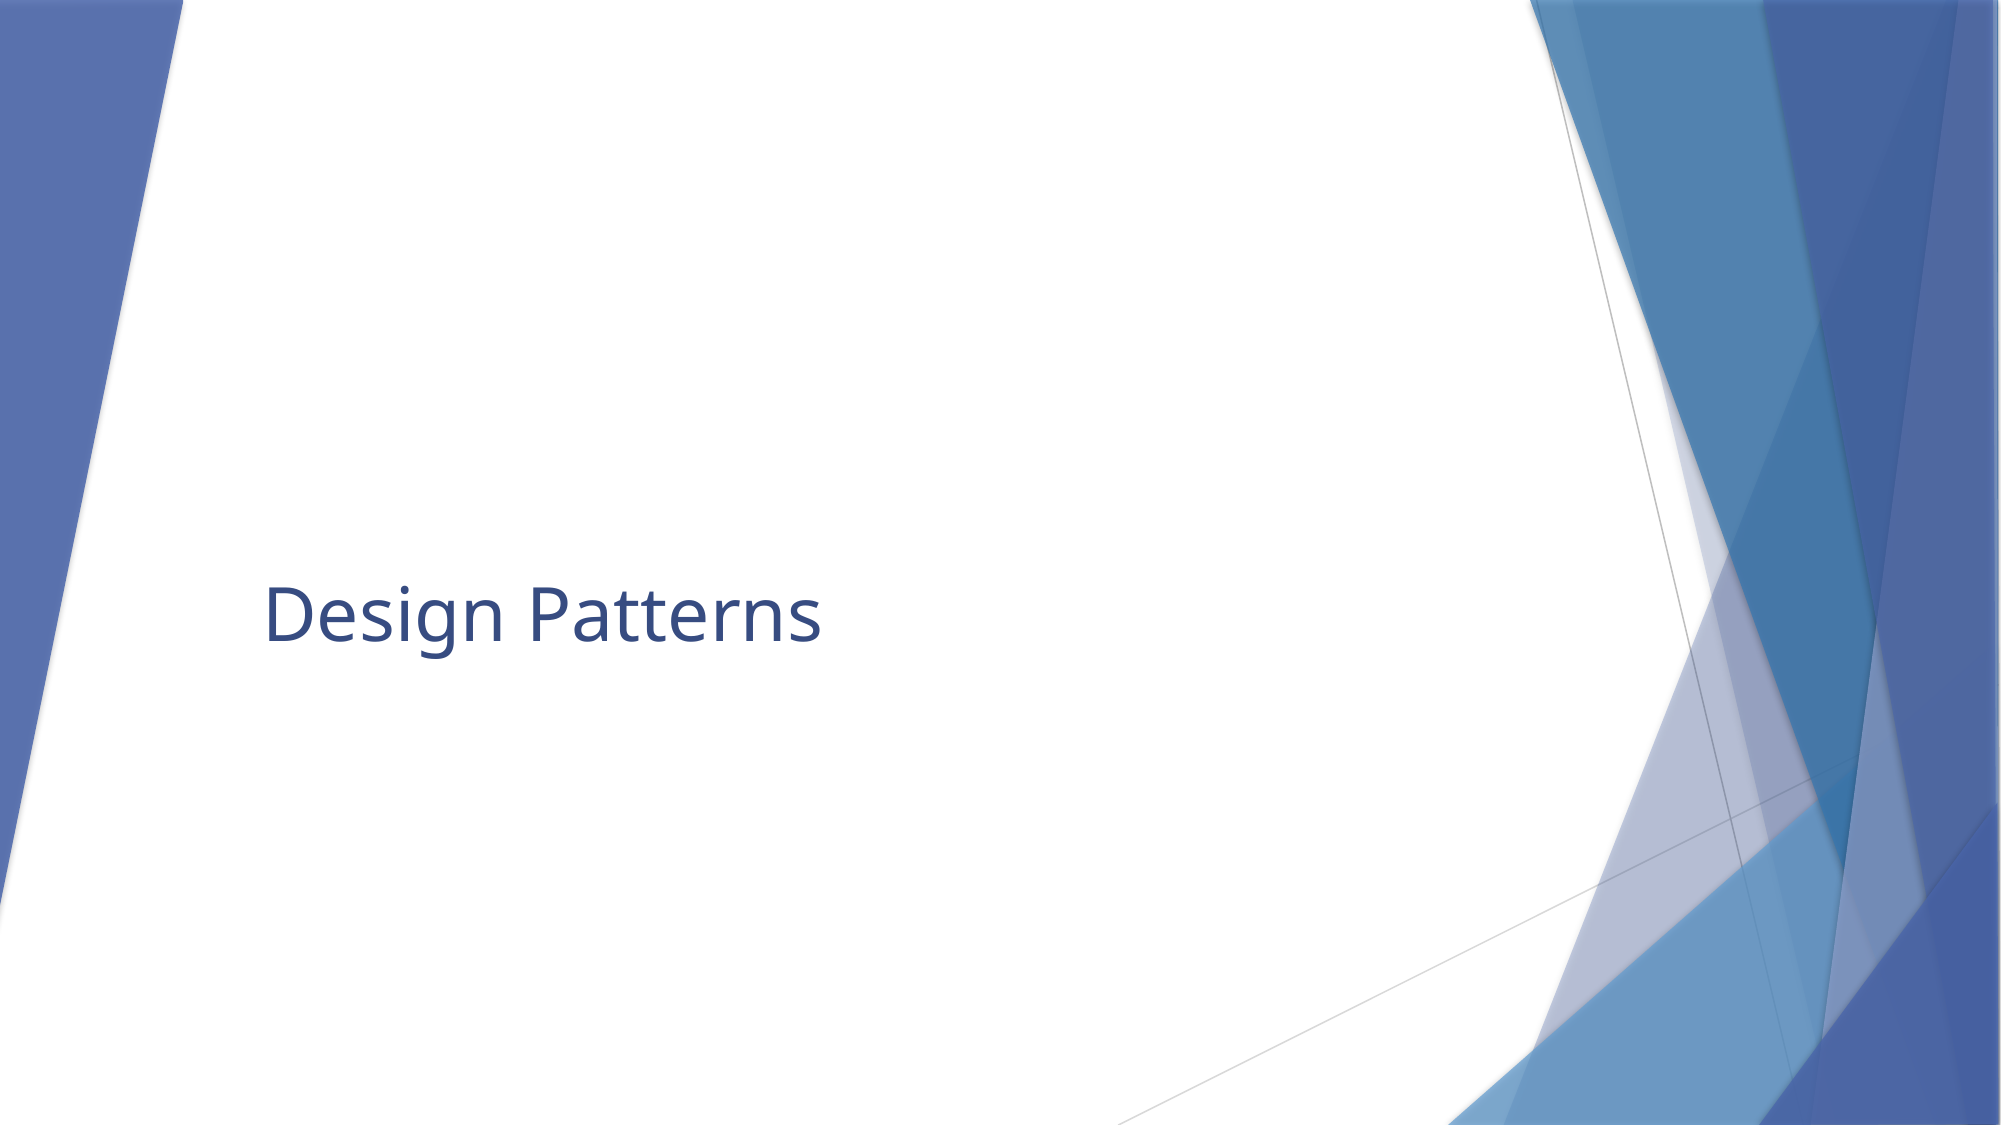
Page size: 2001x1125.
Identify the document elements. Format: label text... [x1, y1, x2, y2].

title Design Patterns [247, 394, 1522, 665]
